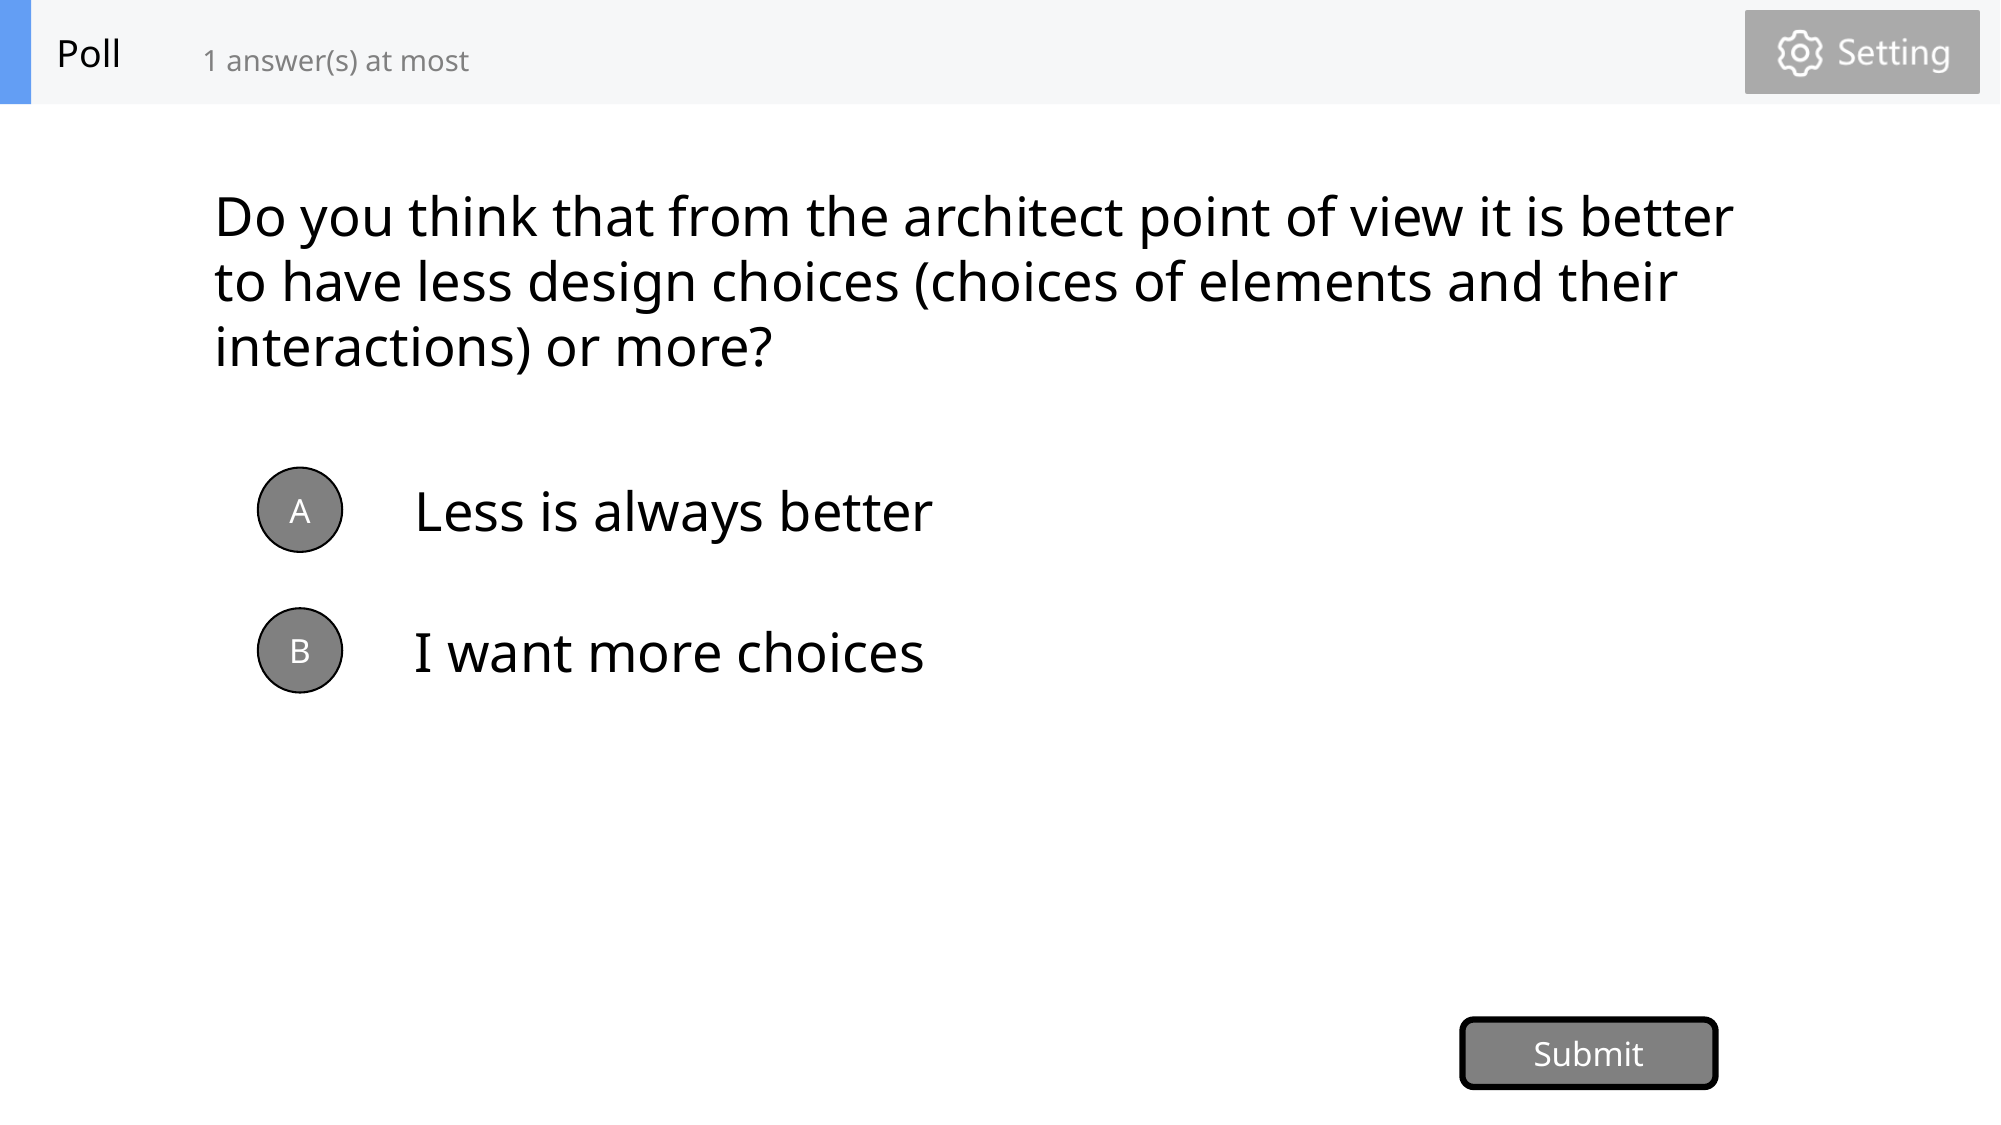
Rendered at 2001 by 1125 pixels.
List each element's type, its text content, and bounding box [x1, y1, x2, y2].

text_box B [256, 607, 344, 694]
text_box I want more choices [399, 597, 1800, 703]
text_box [0, 0, 2000, 105]
text_box Less is always better [399, 456, 1800, 563]
text_box A [256, 466, 344, 553]
text_box Do you think that from the architect point of view it is better to have less design choices (choices of elements and their interactions) or more? [200, 105, 1800, 456]
picture [1745, 10, 1980, 94]
text_box Submit [1461, 1018, 1717, 1089]
